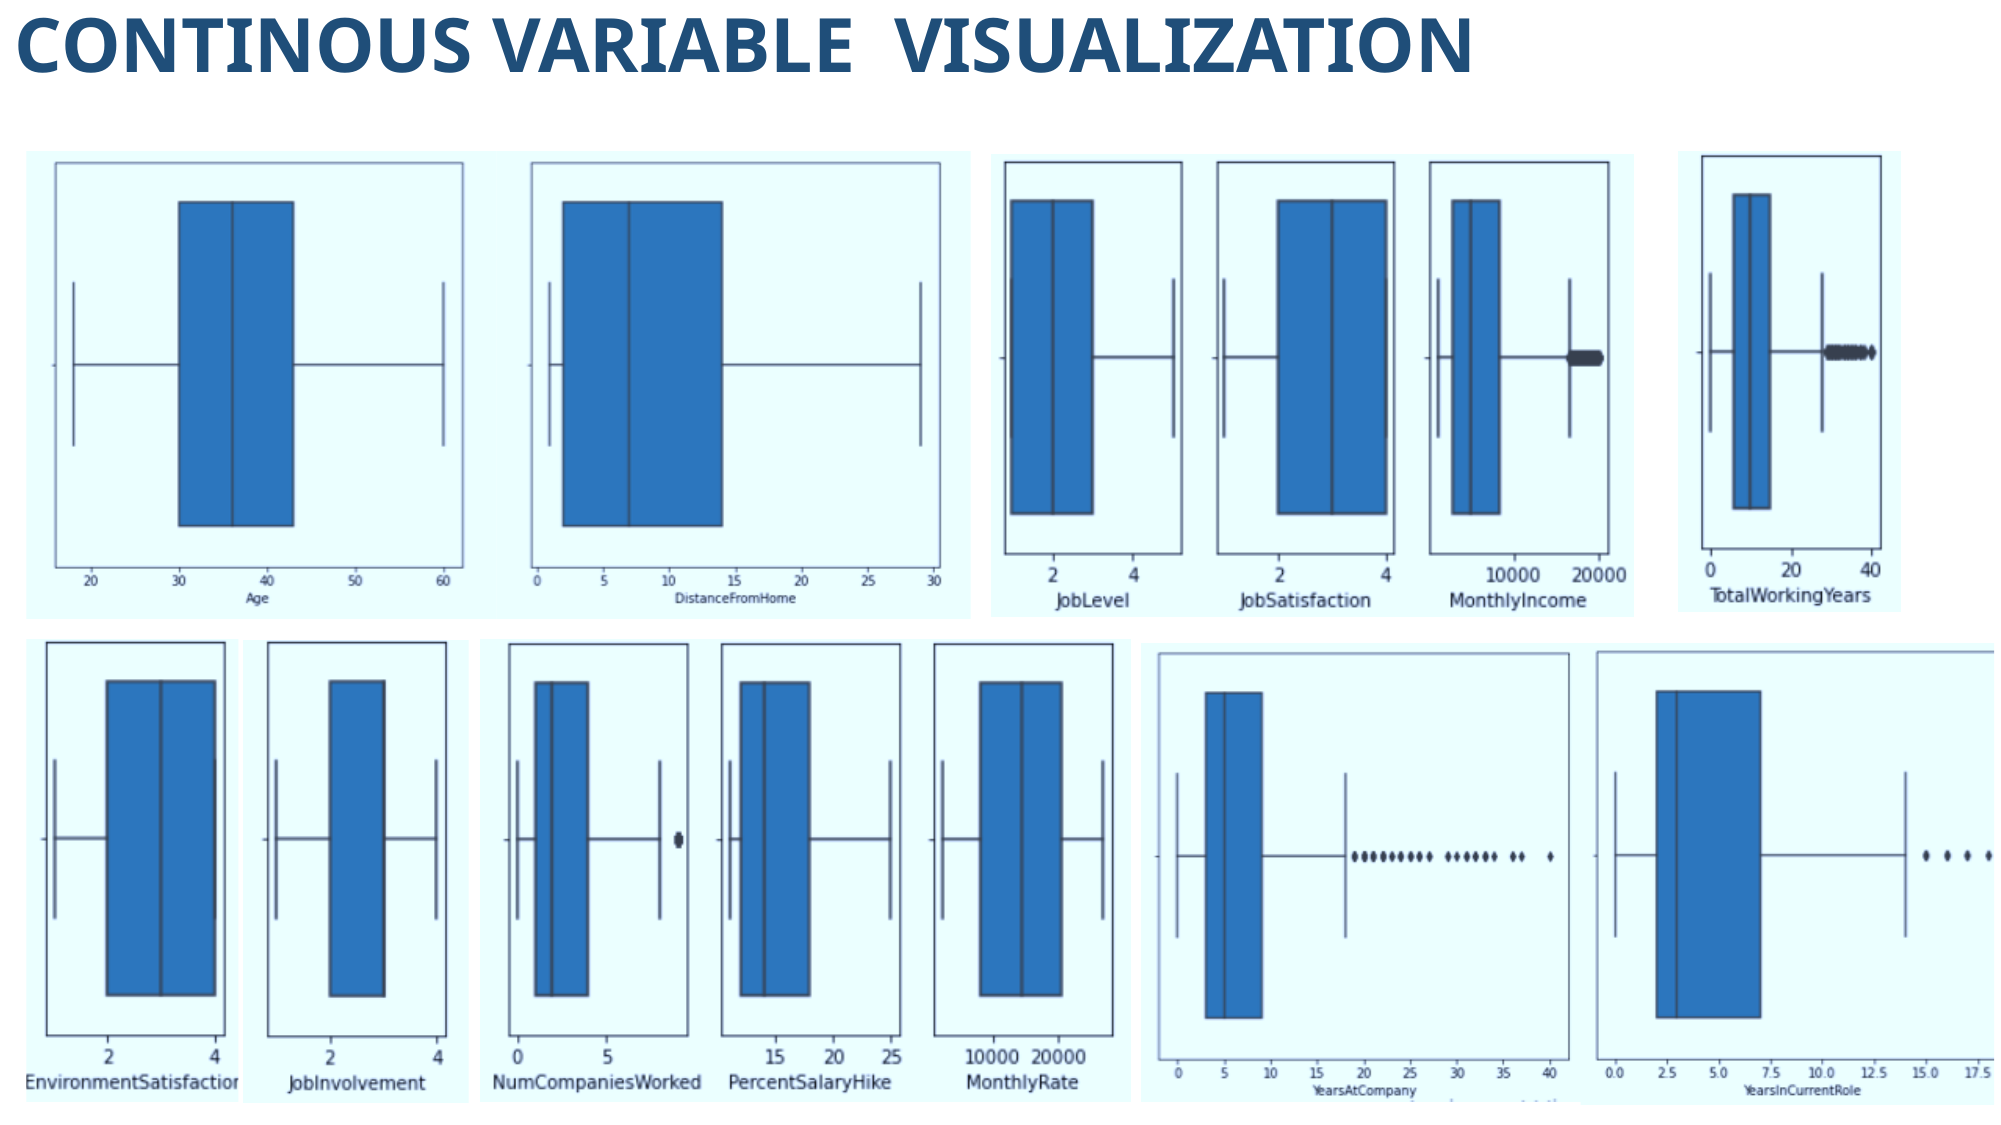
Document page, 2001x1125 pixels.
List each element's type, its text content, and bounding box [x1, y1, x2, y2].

text_box CONTINOUS VARIABLE VISUALIZATION [0, 0, 1925, 132]
picture [1141, 643, 1995, 1105]
picture [479, 639, 1131, 1102]
picture [243, 640, 469, 1103]
picture [991, 154, 1634, 617]
picture [1678, 151, 1901, 612]
picture [26, 151, 971, 619]
picture [26, 639, 239, 1102]
